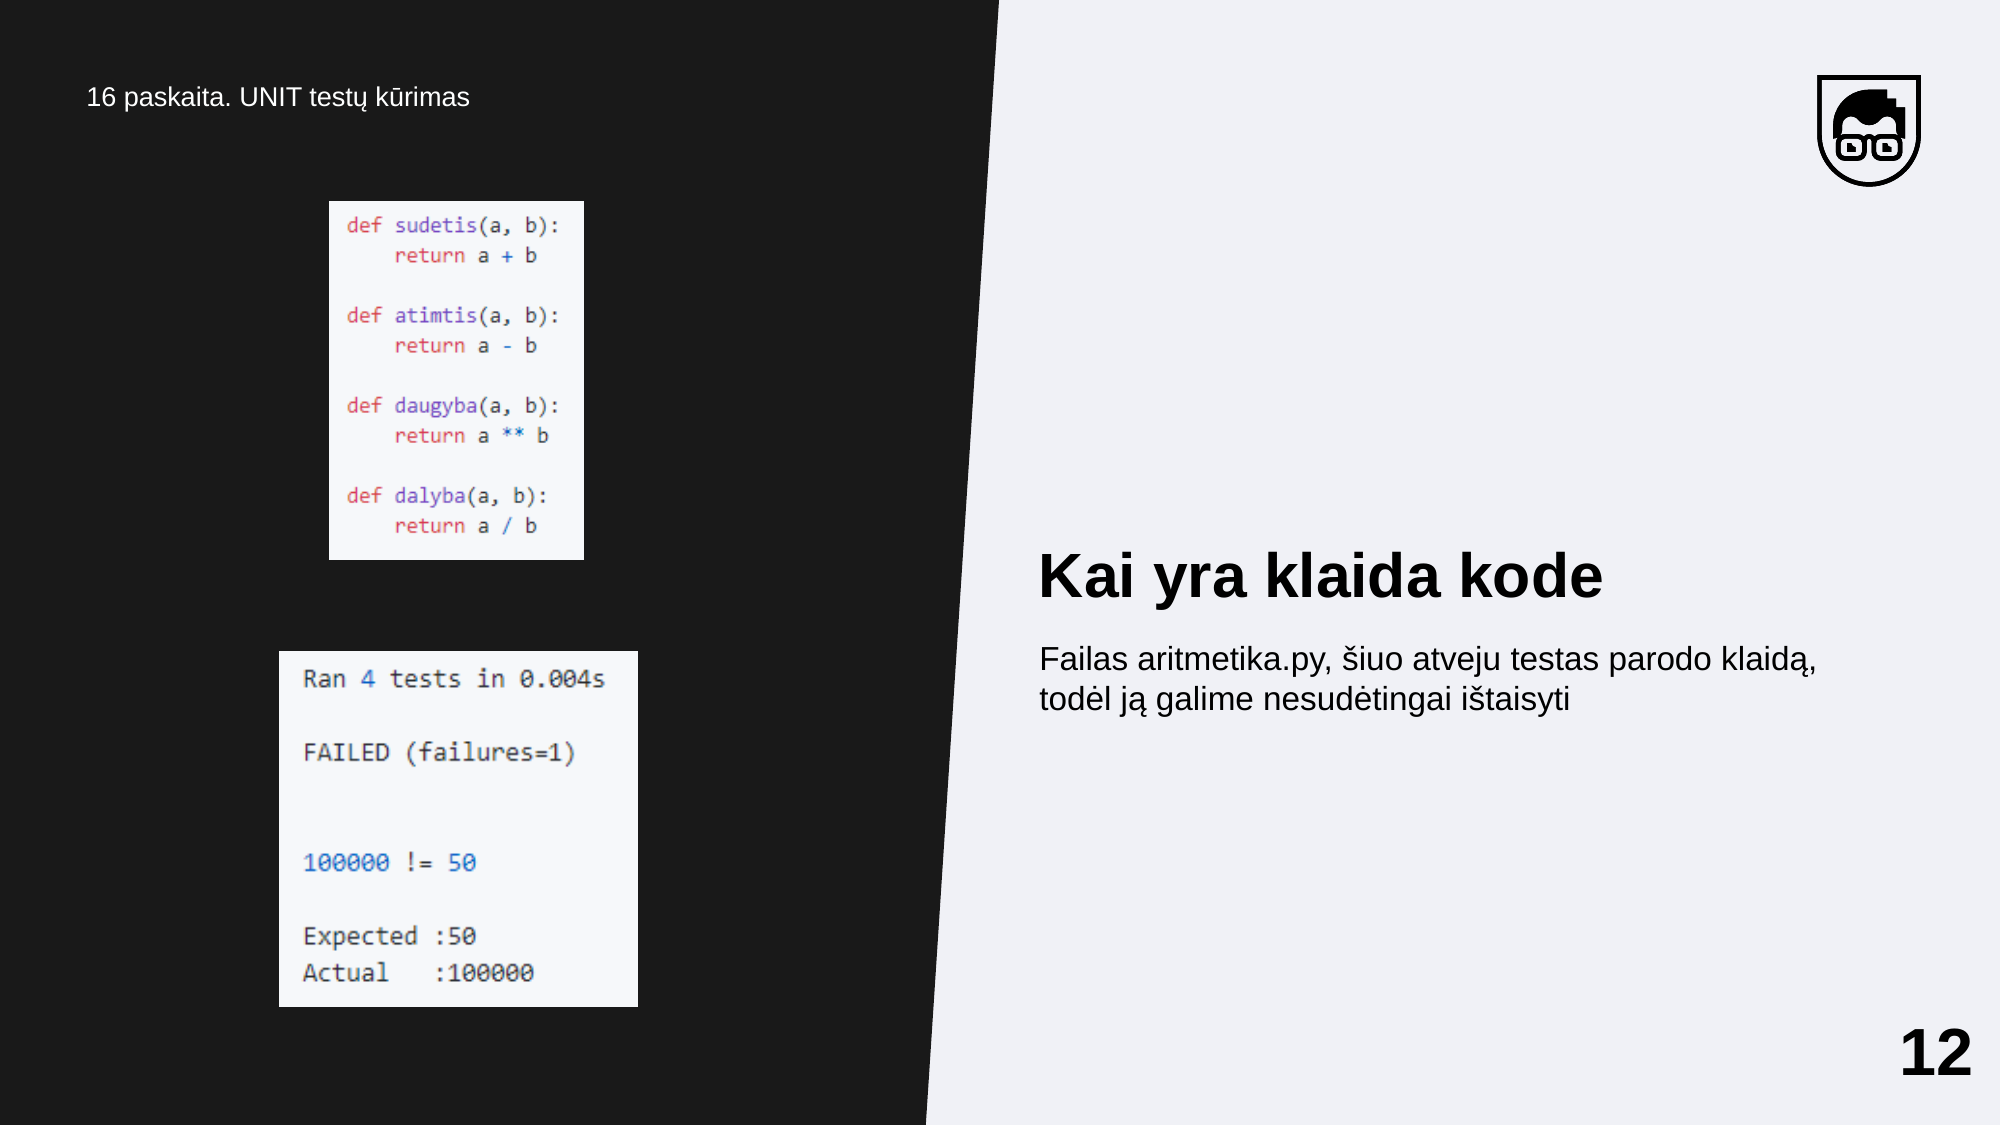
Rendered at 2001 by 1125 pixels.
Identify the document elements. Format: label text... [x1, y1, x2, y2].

text_box Kai yra klaida kode [1031, 527, 1946, 618]
text_box 16 paskaita. UNIT testų kūrimas [78, 75, 1000, 150]
picture [329, 201, 585, 560]
text_box Failas aritmetika.py, šiuo atveju testas parodo klaidą, todėl ją galime nesudėtingai ištaisyti [1031, 629, 1844, 809]
text_box 12 [1884, 1001, 1989, 1097]
picture [278, 651, 638, 1008]
